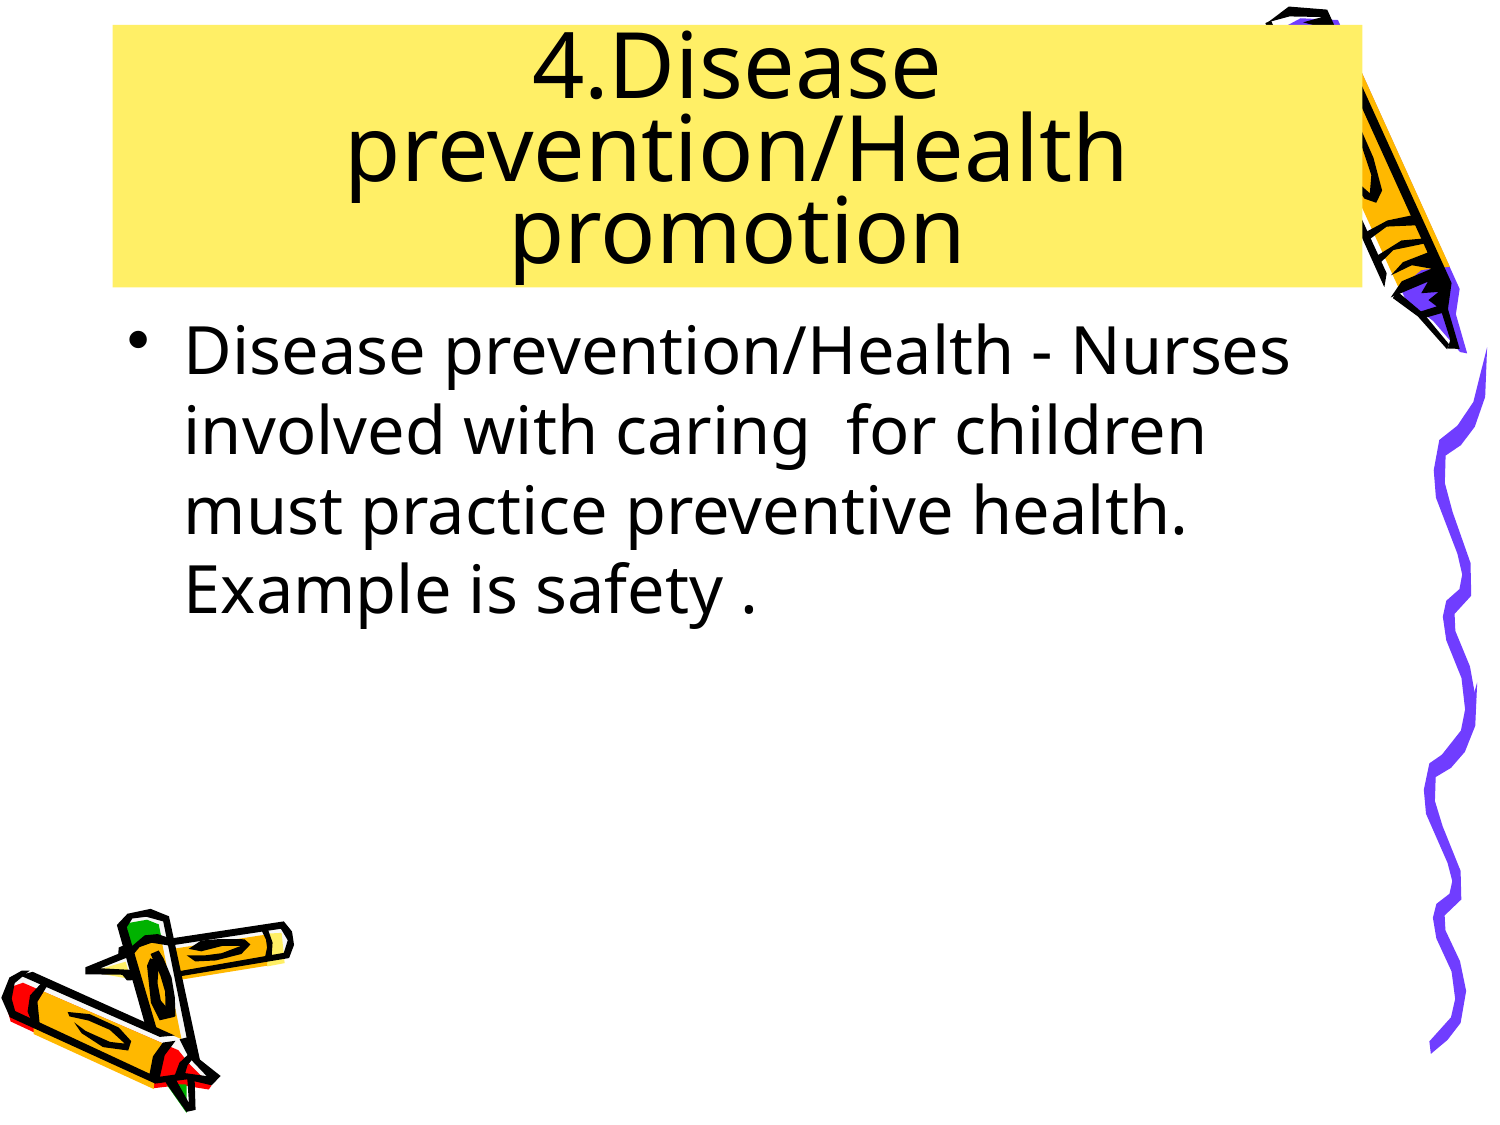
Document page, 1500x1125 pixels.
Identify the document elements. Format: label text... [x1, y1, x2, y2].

list Disease prevention/Health - Nurses involved with caring for children must practice preventive health. Example is safety . [112, 299, 1376, 901]
title 4.Disease prevention/Health promotion [112, 24, 1363, 288]
